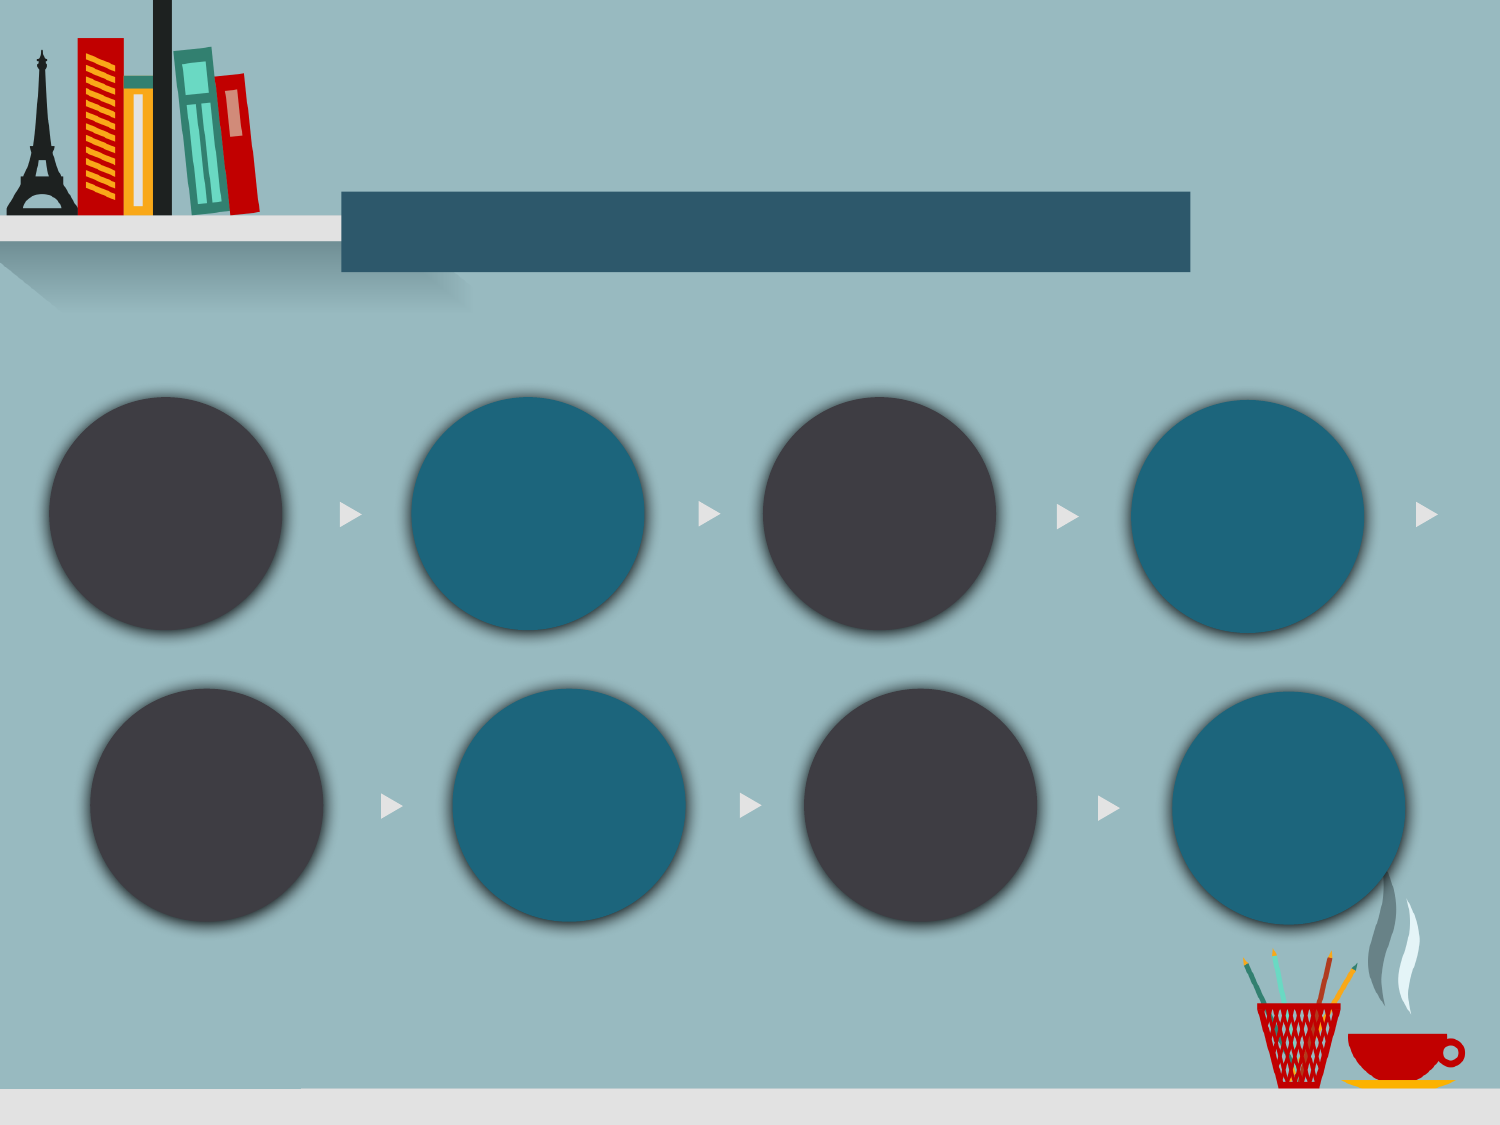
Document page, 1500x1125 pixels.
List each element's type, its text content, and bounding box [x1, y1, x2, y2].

text_box [738, 790, 764, 820]
text_box 카테고리 [803, 687, 1039, 923]
text_box 스토리보드 순서 [340, 191, 1191, 273]
text_box [1055, 502, 1081, 532]
text_box 이벤트 [89, 687, 325, 923]
text_box [379, 791, 405, 821]
text_box 상세페이지 [1171, 690, 1407, 926]
text_box [338, 499, 364, 529]
text_box [1097, 793, 1123, 823]
picture [0, 0, 1500, 1125]
text_box [1414, 499, 1440, 529]
text_box 로그인 [410, 396, 646, 632]
text_box [697, 499, 723, 529]
text_box 자기소개 [451, 687, 687, 923]
text_box 메인 [48, 396, 284, 632]
text_box 쿠폰등록 [1130, 398, 1366, 635]
text_box 회원가입 [761, 396, 998, 632]
